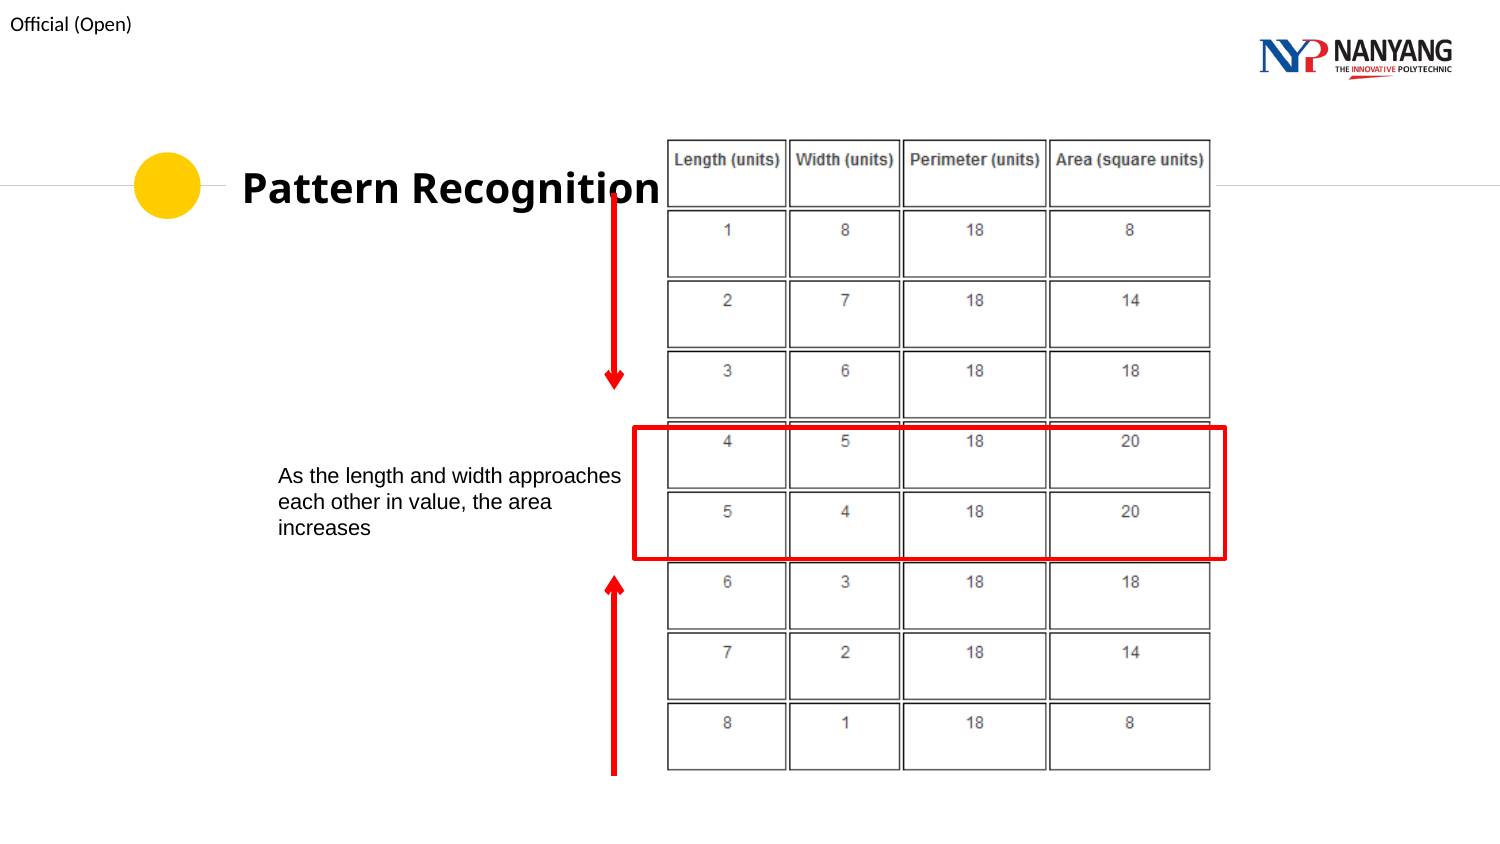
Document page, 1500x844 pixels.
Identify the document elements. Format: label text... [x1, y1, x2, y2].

text_box [632, 425, 657, 561]
text_box As the length and width approaches each other in value, the area increases [263, 453, 639, 574]
picture [662, 133, 1216, 776]
picture [1247, 27, 1464, 92]
title Pattern Recognition [226, 151, 657, 223]
text_box [1220, 425, 1227, 561]
